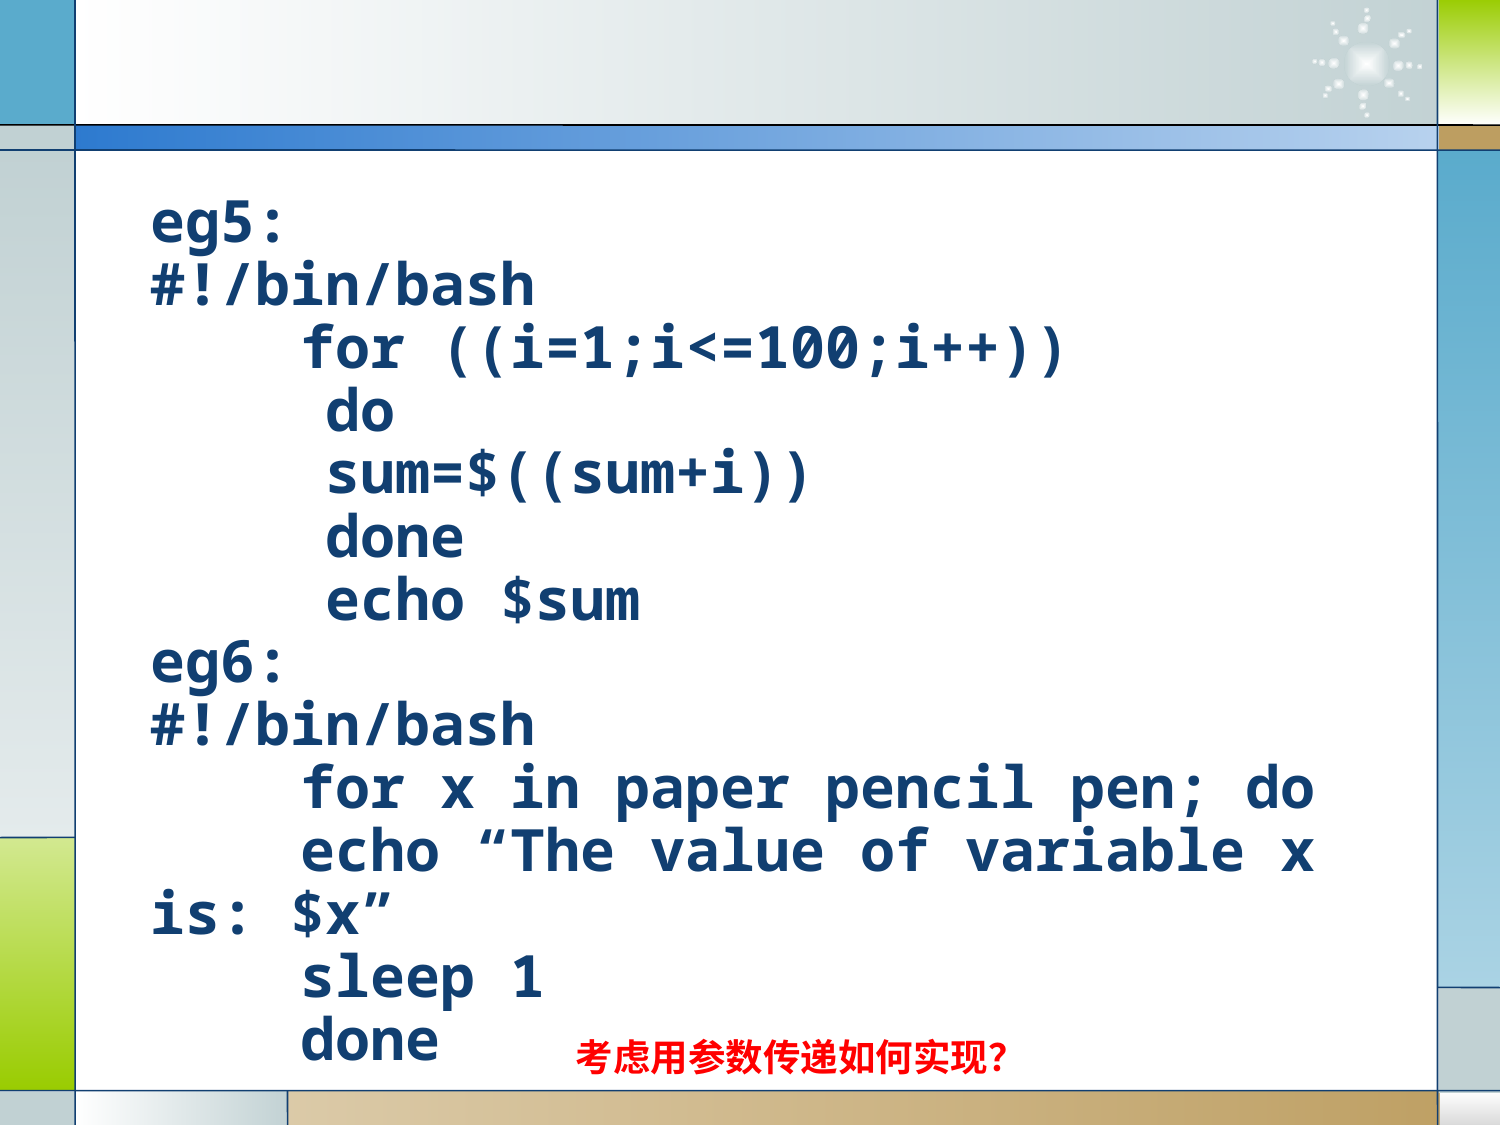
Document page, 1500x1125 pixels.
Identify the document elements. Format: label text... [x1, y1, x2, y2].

text_box 考虑用参数传递如何实现？ [560, 1026, 1282, 1087]
text_box eg5: #!/bin/bash for ((i=1;i<=100;i++)) do sum=$((sum+i)) done echo $sum eg6: #!/bin/bash for x in paper pencil pen; do echo “The value of variable x is: $x” sleep 1 done [135, 184, 1424, 1081]
